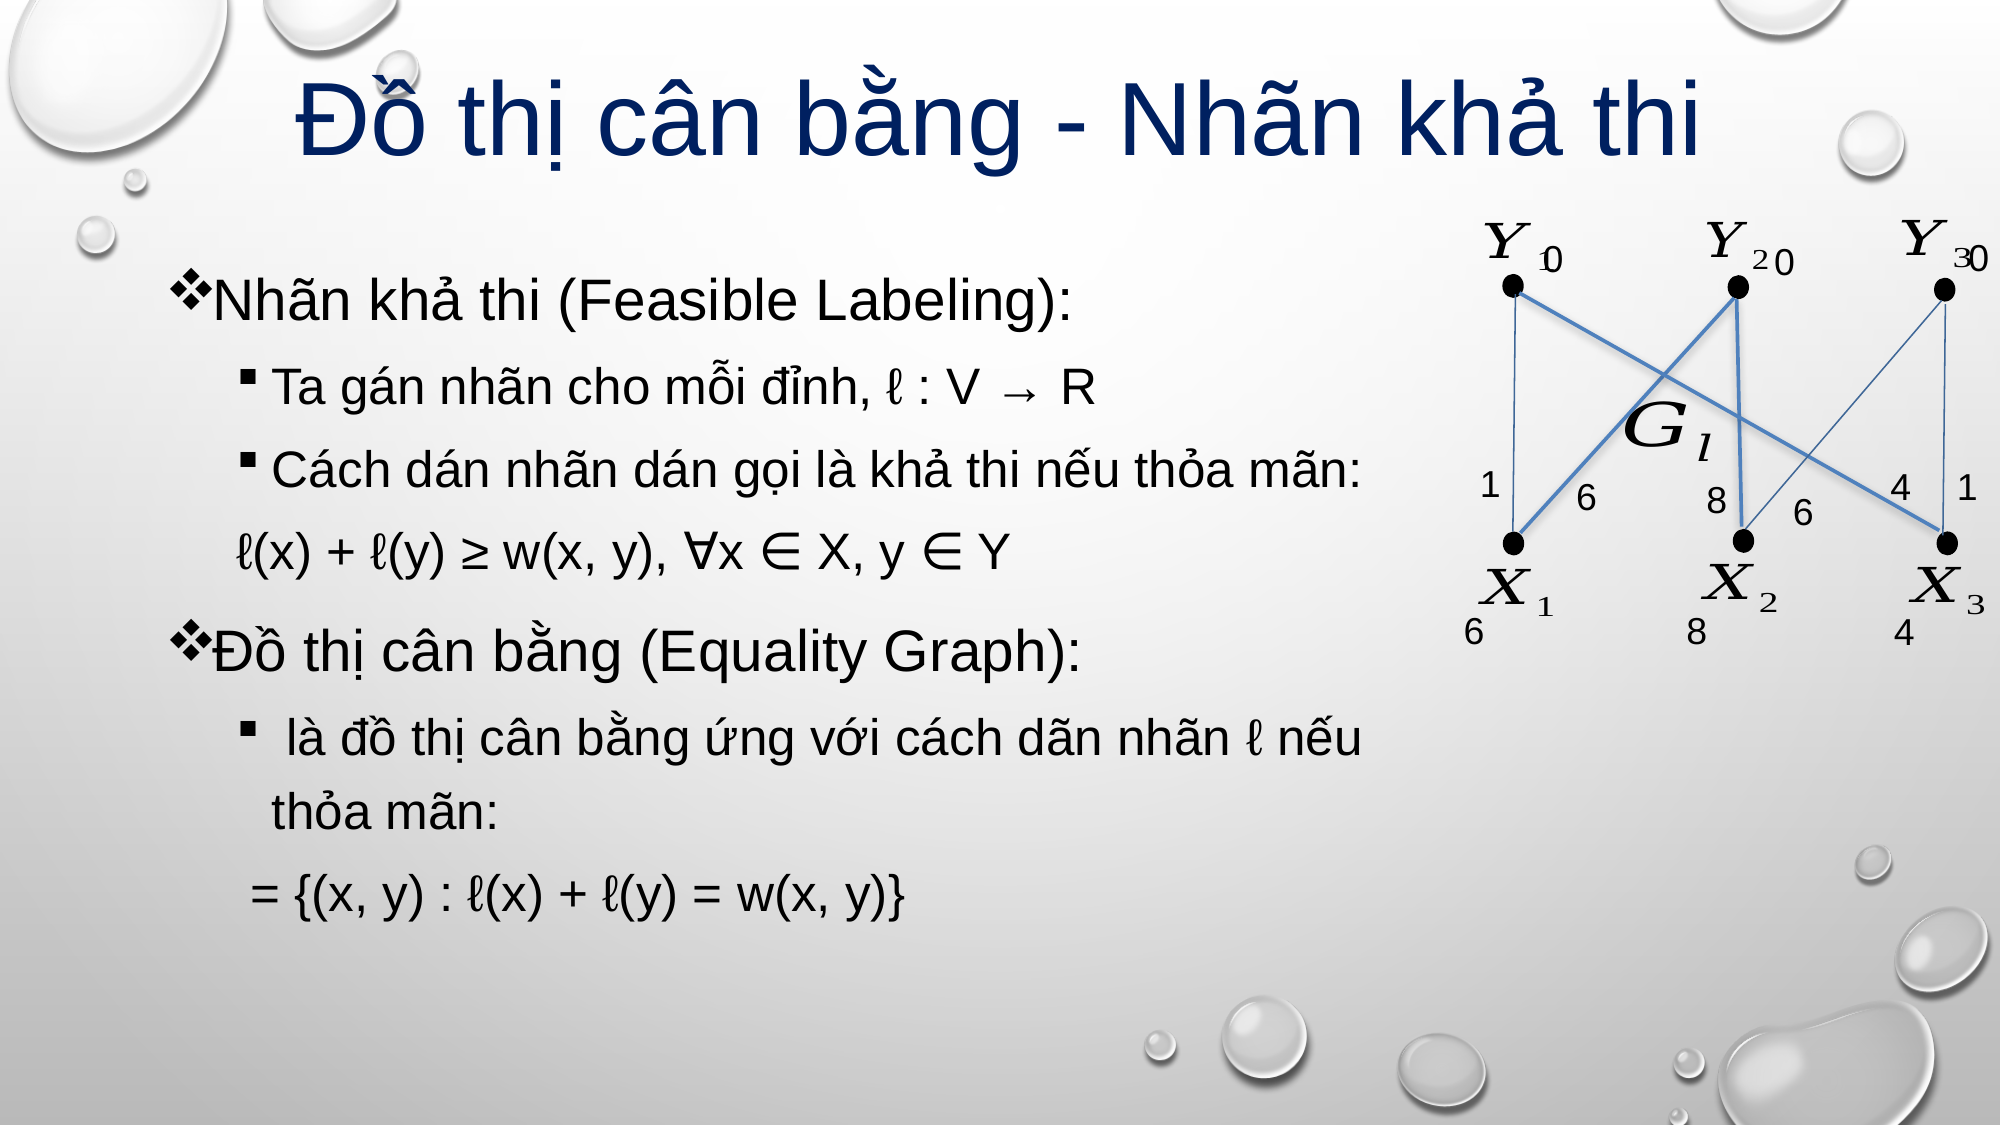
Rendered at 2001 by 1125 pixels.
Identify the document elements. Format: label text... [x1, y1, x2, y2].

text_box [1727, 275, 1750, 290]
title Đồ thị cân bằng - Nhãn khả thi [149, 42, 1851, 201]
text_box [1732, 540, 1755, 553]
text_box 0 [1953, 226, 2000, 287]
text_box [1934, 277, 1956, 302]
text_box 8 [1671, 599, 1723, 660]
text_box [1936, 532, 1958, 556]
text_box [1519, 292, 1940, 531]
text_box 6 [1448, 599, 1500, 660]
text_box 4 [1879, 600, 1930, 661]
text_box 1 [1465, 452, 1506, 513]
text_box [1512, 293, 1516, 532]
text_box 0 [1759, 230, 1810, 290]
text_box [1745, 300, 1942, 530]
text_box [1502, 534, 1525, 556]
text_box 1 [1951, 455, 1993, 516]
picture [0, 0, 2000, 1125]
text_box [1942, 303, 1946, 536]
text_box 0 [1527, 228, 1579, 288]
text_box [1502, 273, 1524, 297]
